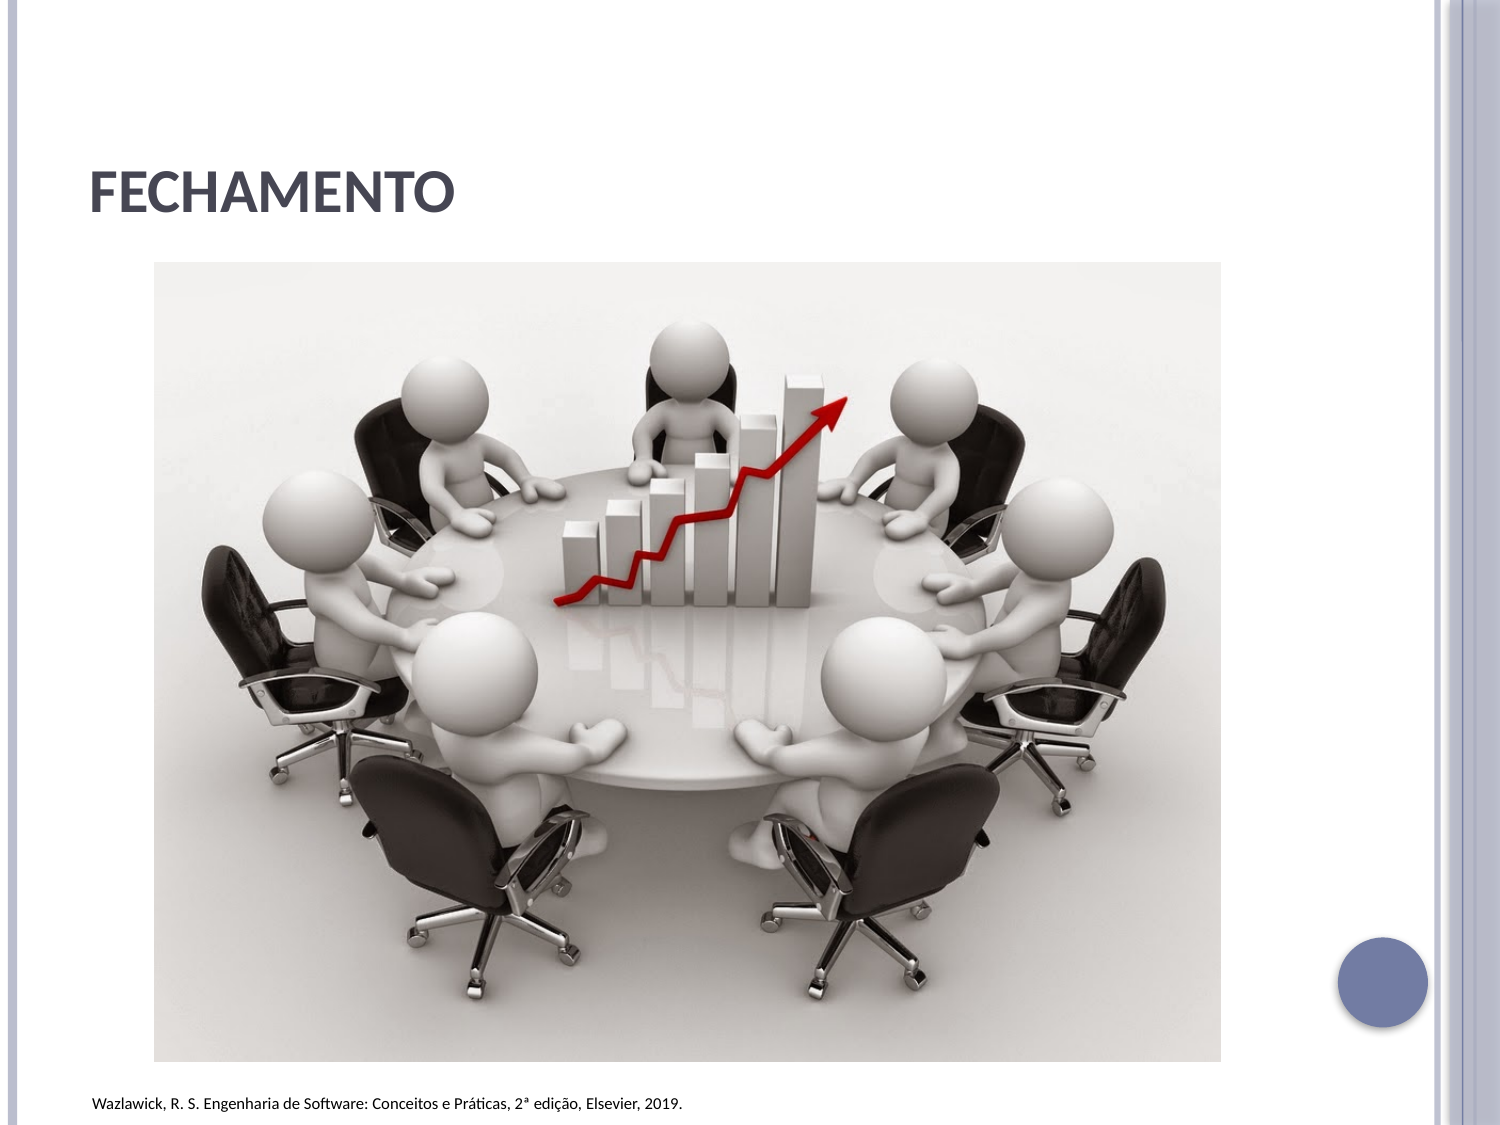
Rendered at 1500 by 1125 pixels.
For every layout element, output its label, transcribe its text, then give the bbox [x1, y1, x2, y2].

title Fechamento [75, 45, 1300, 233]
picture [153, 261, 1221, 1063]
